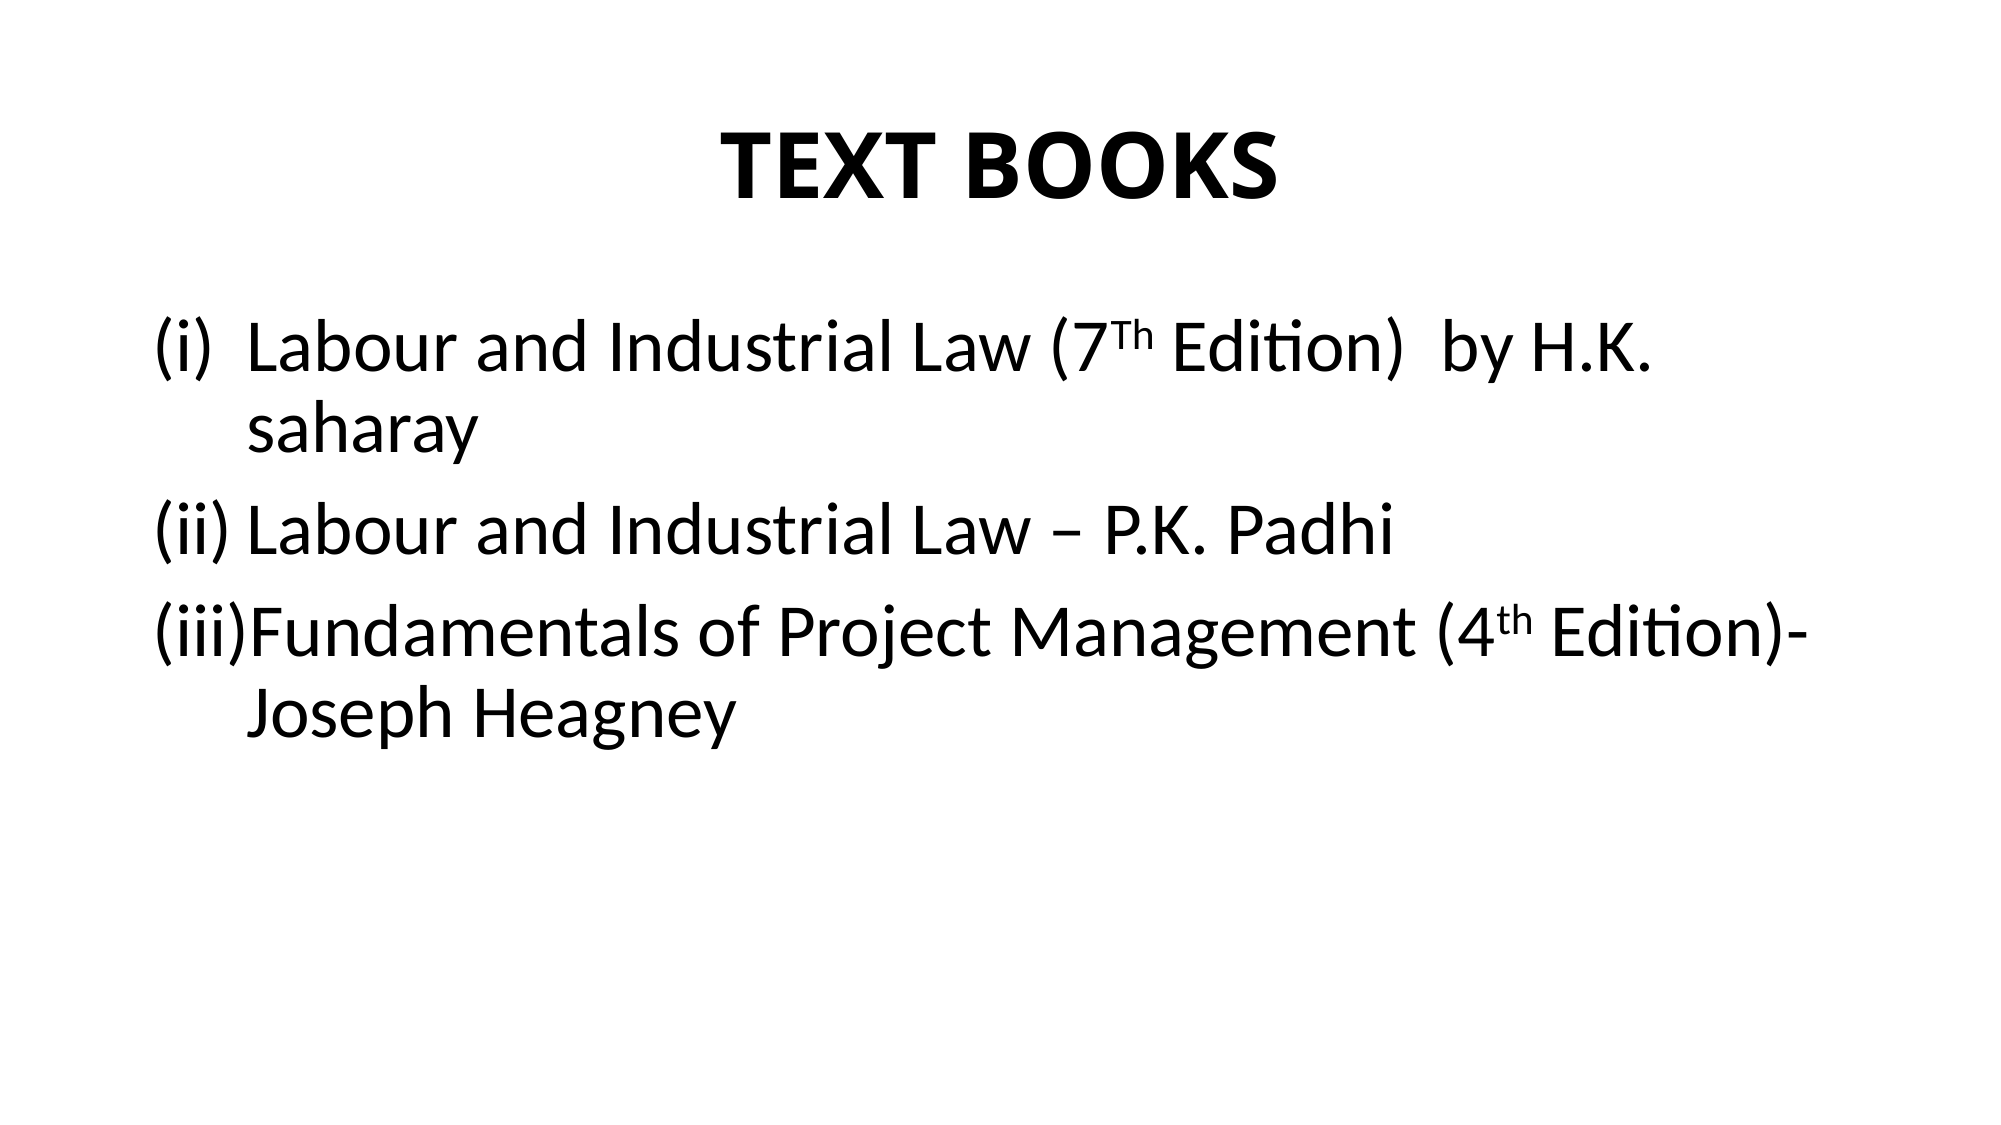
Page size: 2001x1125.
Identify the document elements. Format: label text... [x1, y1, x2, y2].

list Labour and Industrial Law (7Th Edition) by H.K. saharay Labour and Industrial Law – P.K. Padhi Fundamentals of Project Management (4th Edition)- Joseph Heagney [137, 299, 1863, 1014]
title TEXT BOOKS [137, 59, 1863, 278]
